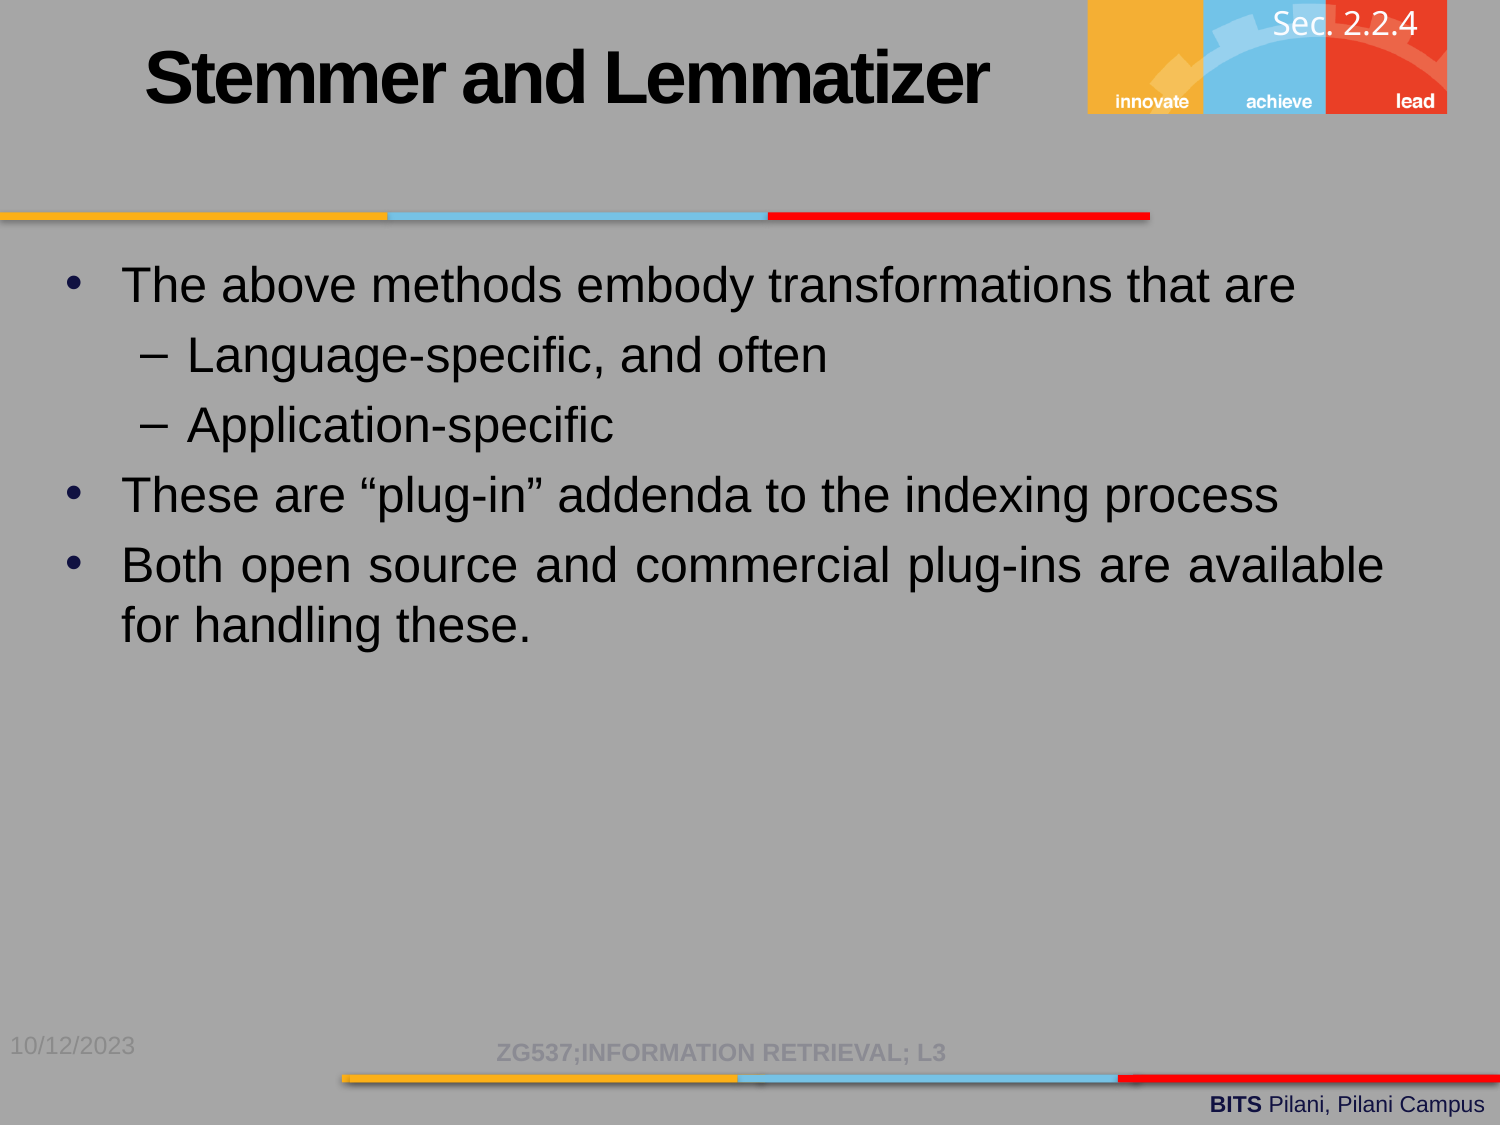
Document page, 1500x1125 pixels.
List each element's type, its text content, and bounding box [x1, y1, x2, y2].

footer ZG537;INFORMATION RETRIEVAL; L3 [425, 1021, 1019, 1082]
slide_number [0, 1014, 346, 1075]
text_box Sec. 2.2.4 [1257, 0, 1434, 50]
list Stemmer and Lemmatizer [50, 24, 1088, 213]
list The above methods embody transformations that are Language-specific, and often Application-specific These are “plug-in” addenda to the indexing process Both open source and commercial plug-ins are available for handling these. [50, 245, 1400, 988]
picture [1087, 0, 1448, 114]
